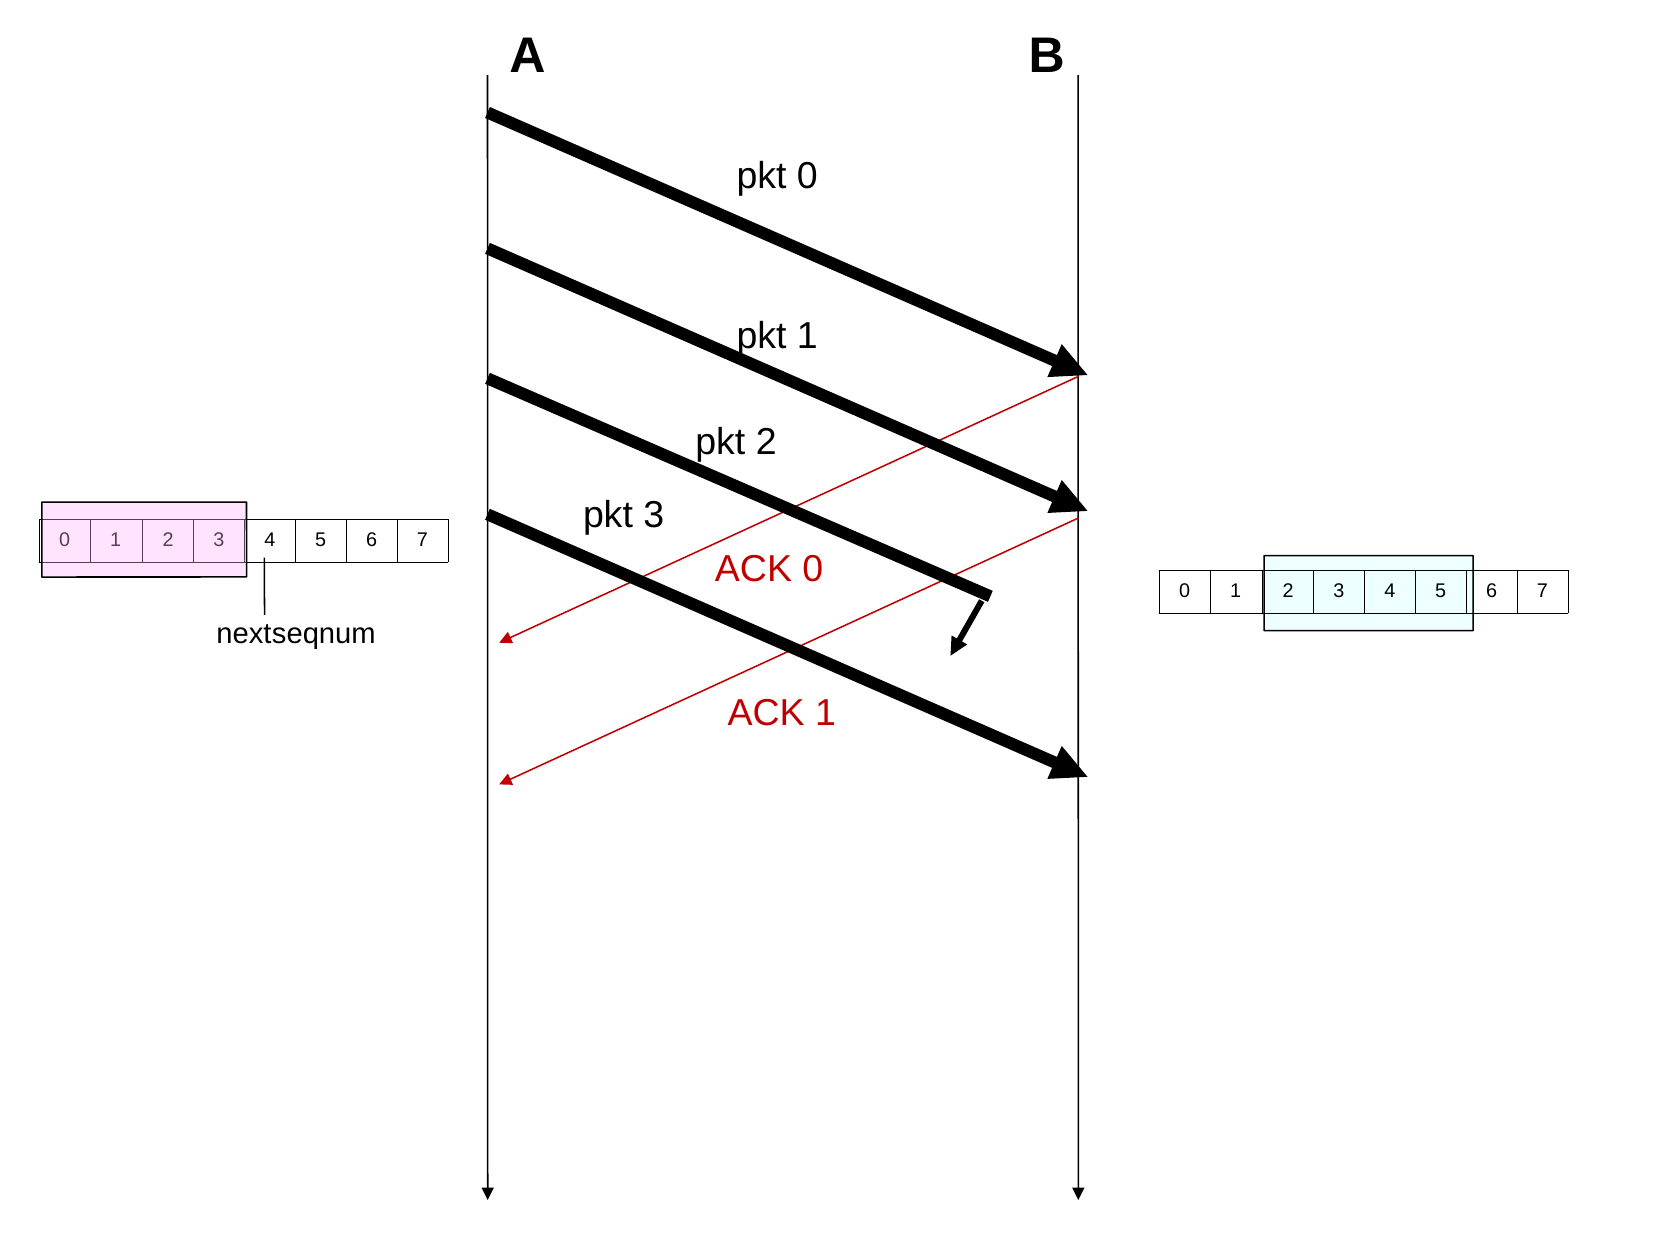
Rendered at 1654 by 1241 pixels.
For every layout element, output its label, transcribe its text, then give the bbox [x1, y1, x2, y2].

text_box ACK 1 [713, 682, 851, 739]
text_box [487, 112, 1088, 376]
picture [1157, 566, 1577, 616]
text_box [499, 580, 636, 644]
text_box pkt 3 [568, 483, 653, 541]
text_box pkt 1 [721, 304, 806, 362]
text_box [1264, 623, 1474, 631]
text_box [950, 600, 982, 656]
text_box [487, 514, 1088, 778]
text_box [41, 502, 247, 514]
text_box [201, 557, 415, 665]
text_box [481, 515, 494, 1201]
text_box ACK 0 [700, 537, 839, 595]
text_box B [1014, 17, 1080, 89]
text_box [41, 573, 196, 578]
text_box A [494, 17, 561, 89]
text_box [499, 685, 713, 785]
text_box [1264, 555, 1474, 565]
picture [37, 515, 457, 565]
text_box [1072, 778, 1085, 1201]
text_box pkt 0 [721, 145, 806, 203]
text_box [746, 362, 1088, 512]
text_box pkt 2 [680, 411, 765, 468]
